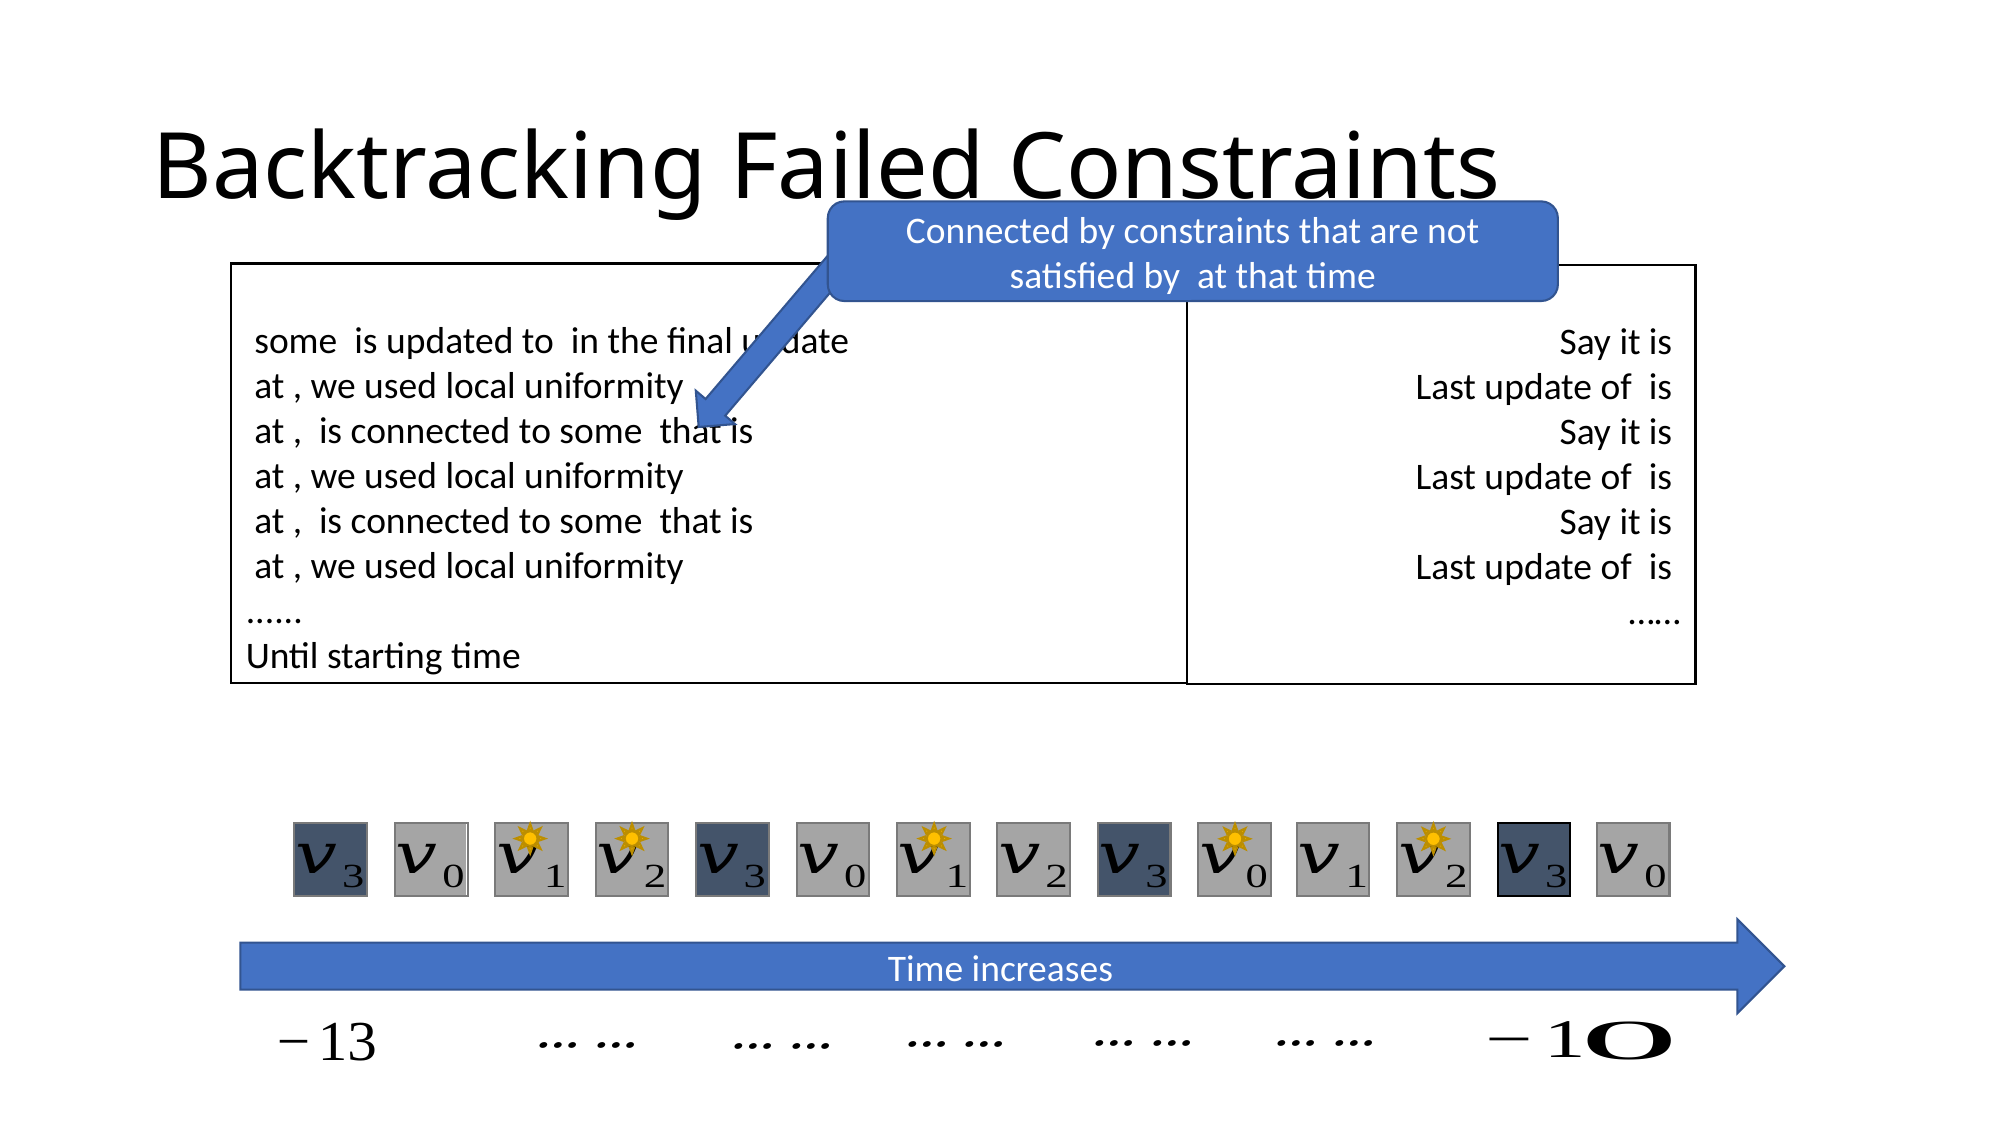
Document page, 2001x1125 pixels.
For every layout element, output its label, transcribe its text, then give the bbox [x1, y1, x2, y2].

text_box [240, 824, 1785, 1074]
text_box [694, 256, 830, 429]
title Backtracking Failed Constraints [137, 59, 1863, 278]
